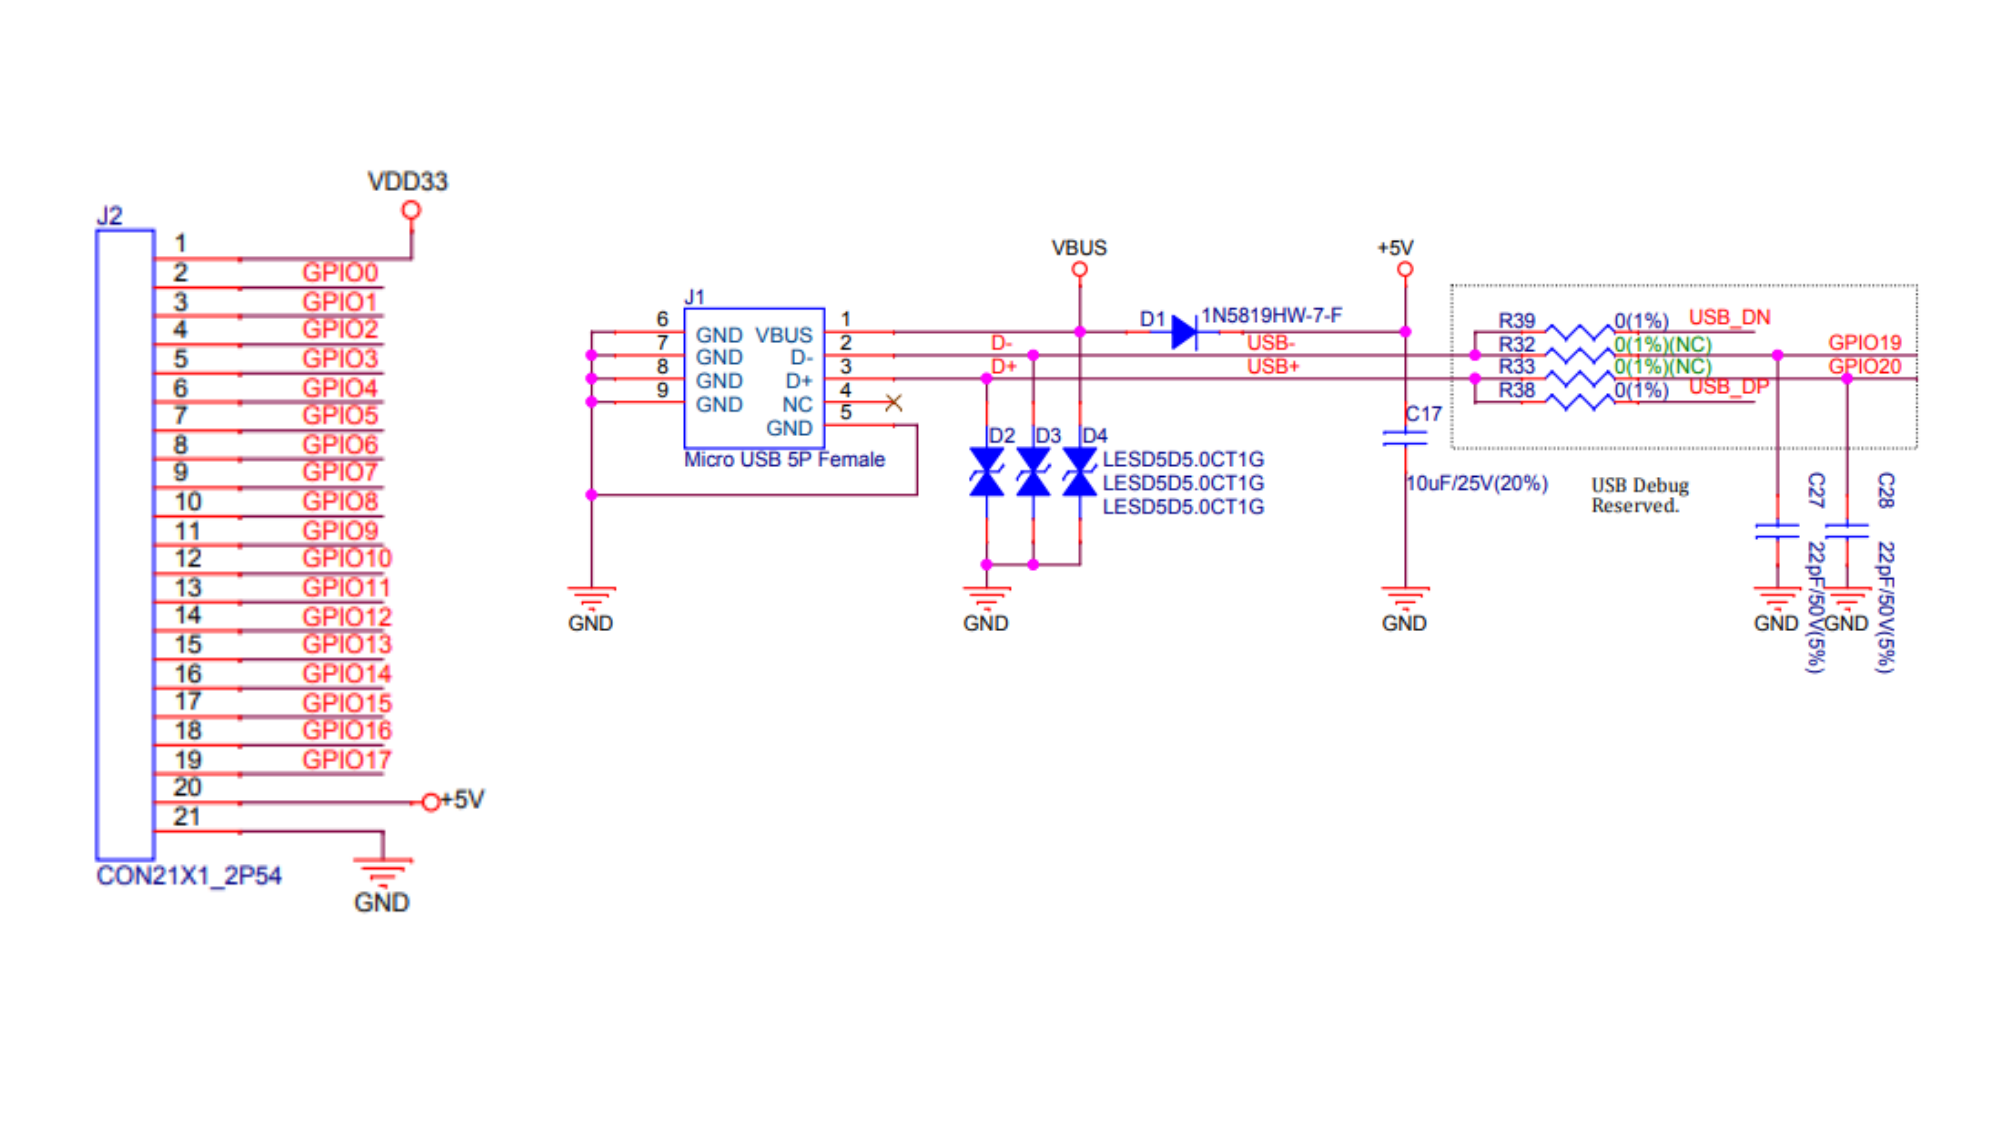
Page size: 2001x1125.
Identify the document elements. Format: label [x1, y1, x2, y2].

picture [39, 63, 1982, 959]
